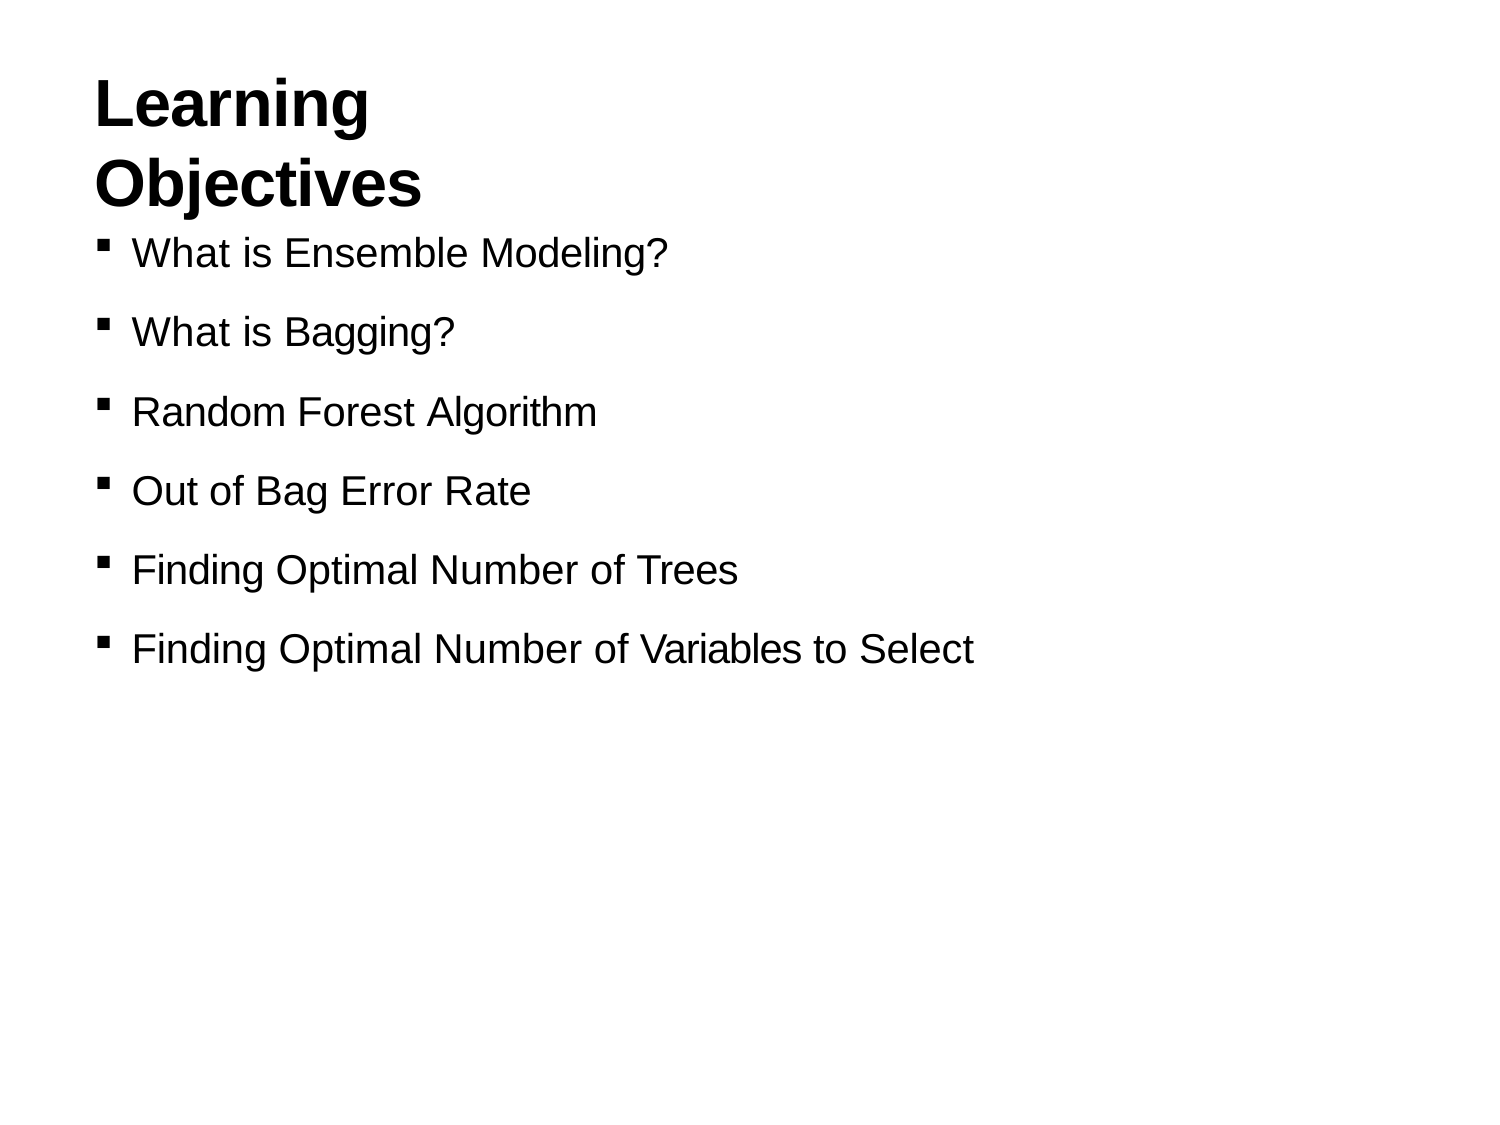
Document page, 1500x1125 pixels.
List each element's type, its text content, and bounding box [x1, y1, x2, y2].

text_box What is Ensemble Modeling? What is Bagging? Random Forest Algorithm Out of Bag Error Rate Finding Optimal Number of Trees Finding Optimal Number of Variables to Select [92, 194, 977, 673]
title Learning Objectives [92, 57, 720, 194]
